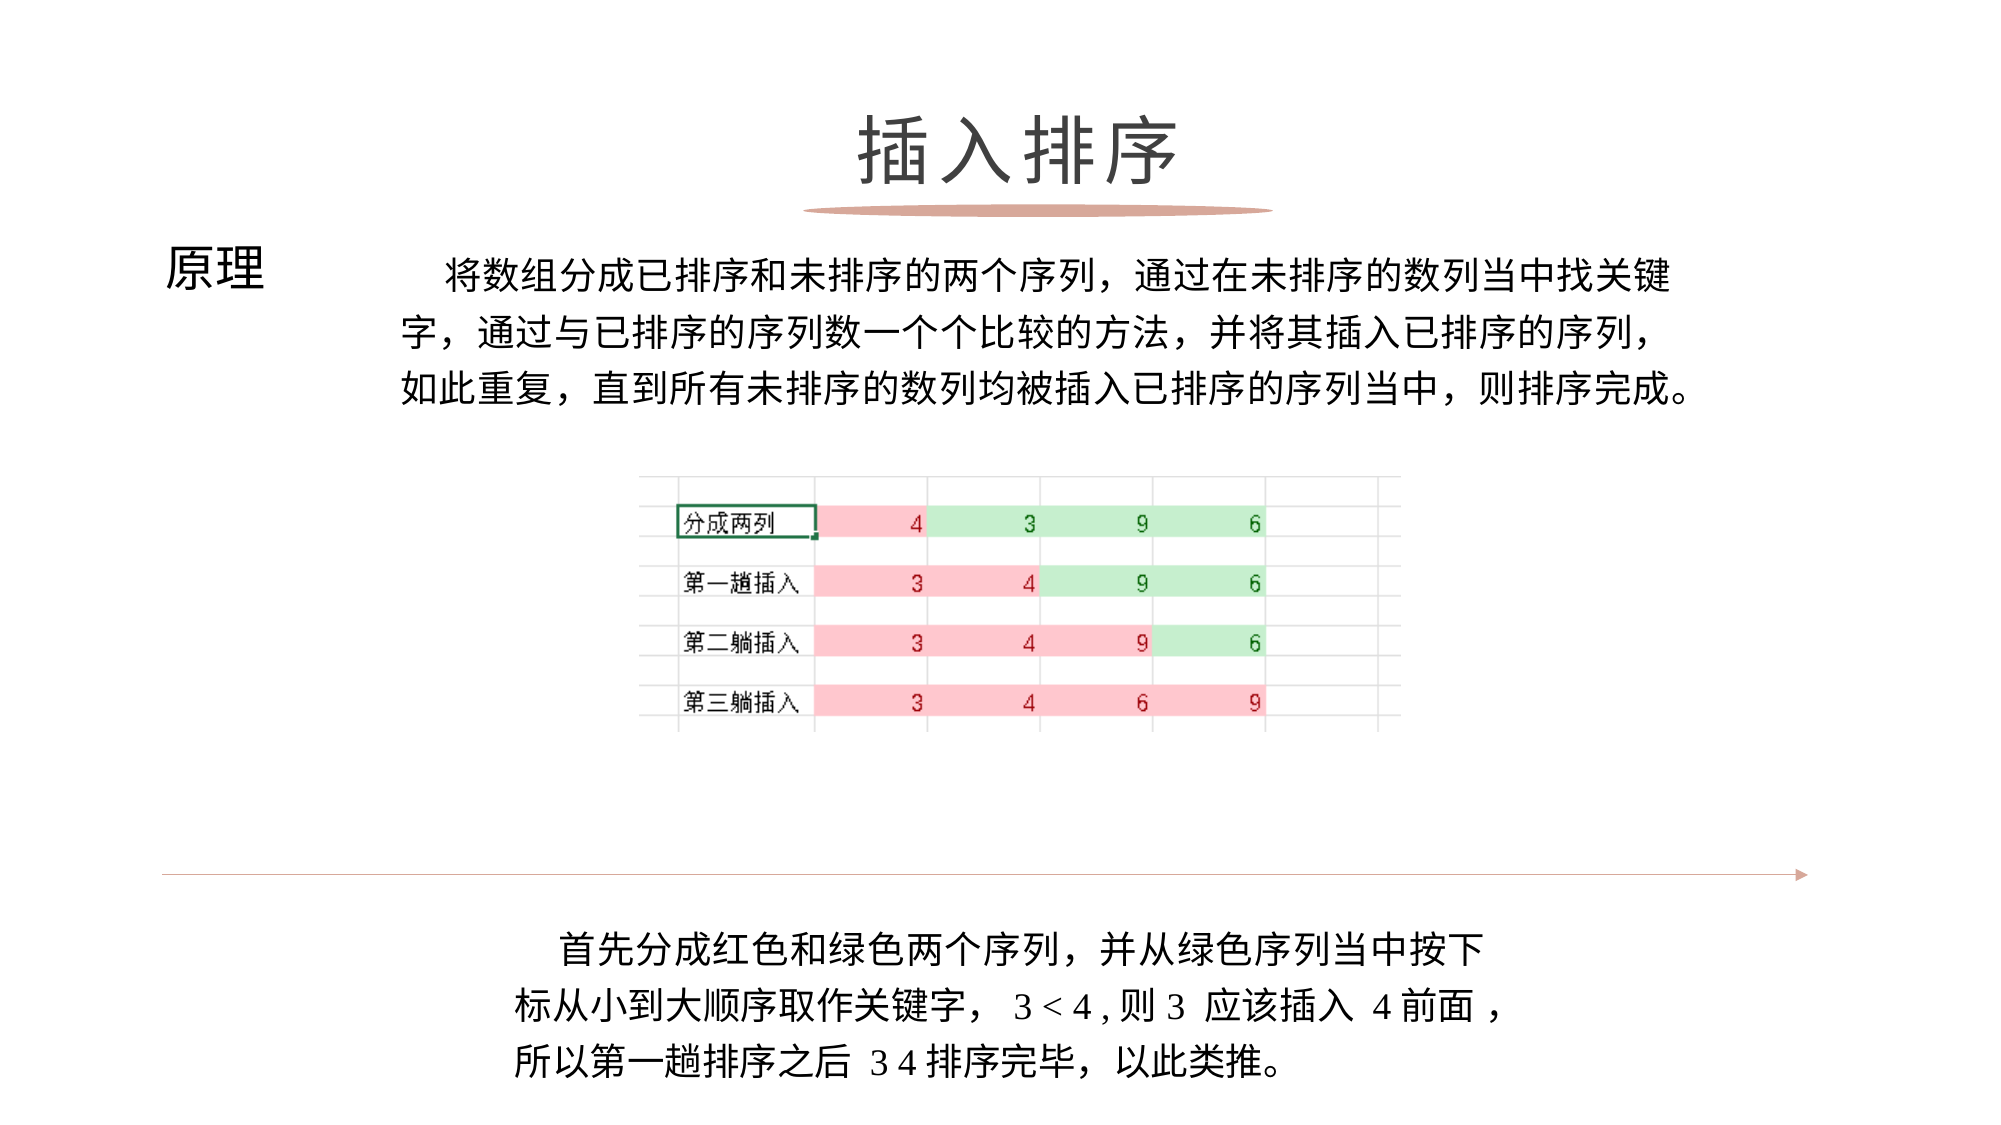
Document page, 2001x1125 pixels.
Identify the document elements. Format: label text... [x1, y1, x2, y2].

text_box 将数组分成已排序和未排序的两个序列，通过在未排序的数列当中找关键字，通过与已排序的序列数一个个比较的方法，并将其插入已排序的序列，如此重复，直到所有未排序的数列均被插入已排序的序列当中，则排序完成。 [385, 233, 1686, 418]
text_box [803, 96, 1350, 217]
text_box 首先分成红色和绿色两个序列，并从绿色序列当中按下标从小到大顺序取作关键字，3 < 4 ,则3 应该插入 4前面 ，所以第一趟排序之后 3 4排序完毕，以此类推。 [500, 907, 1500, 1091]
picture [639, 476, 1401, 732]
text_box 原理 [106, 233, 325, 305]
